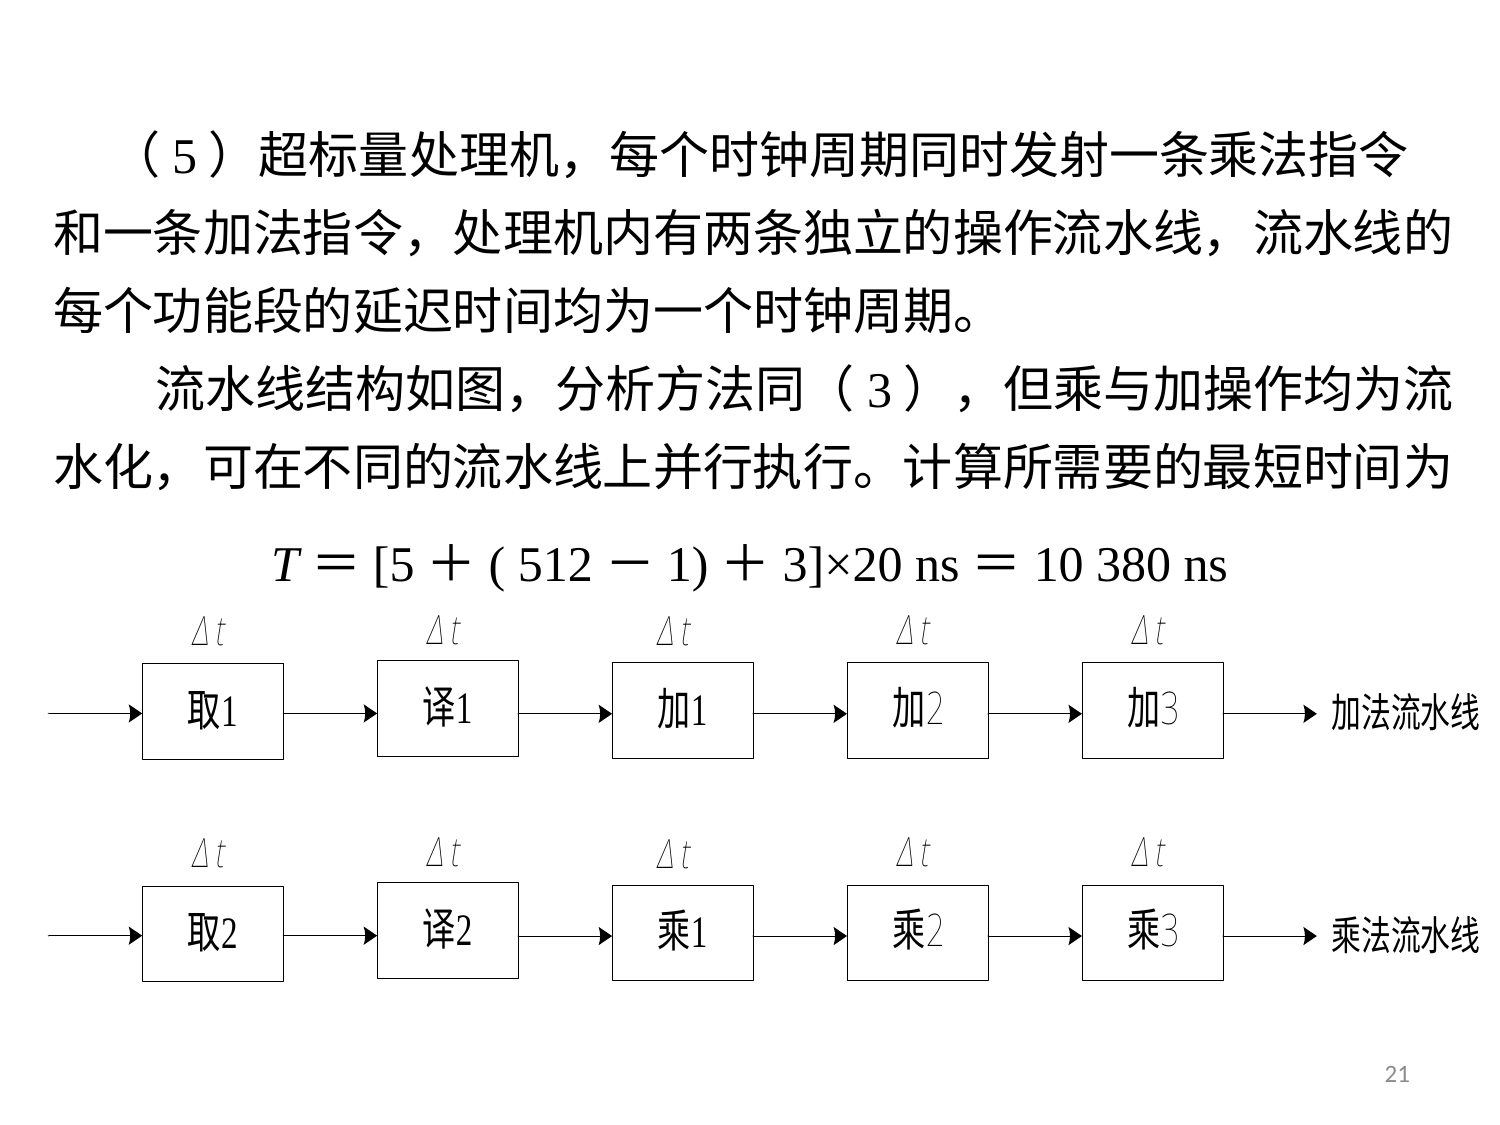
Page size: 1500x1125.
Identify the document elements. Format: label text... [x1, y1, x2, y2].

slide_number 21 [1074, 1042, 1425, 1103]
text_box （5）超标量处理机，每个时钟周期同时发射一条乘法指令和一条加法指令，处理机内有两条独立的操作流水线，流水线的每个功能段的延迟时间均为一个时钟周期。 流水线结构如图，分析方法同（3），但乘与加操作均为流水化，可在不同的流水线上并行执行。计算所需要的最短时间为 T＝[5＋( 512－1)＋3]×20 ns＝10 380 ns [53, 98, 1459, 476]
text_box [29, 585, 1500, 988]
text_box （5）超标量处理机，每个时钟周期同时发射一条乘法指令和一条加法指令，处理机内有两条独立的操作流水线，流水线的每个功能段的延迟时间均为一个时钟周期。 流水线结构如图，分析方法同（3），但乘与加操作均为流水化，可在不同的流水线上并行执行。计算所需要的最短时间为 T＝[5＋( 512－1)＋3]×20 ns＝10 380 ns [53, 477, 1459, 584]
